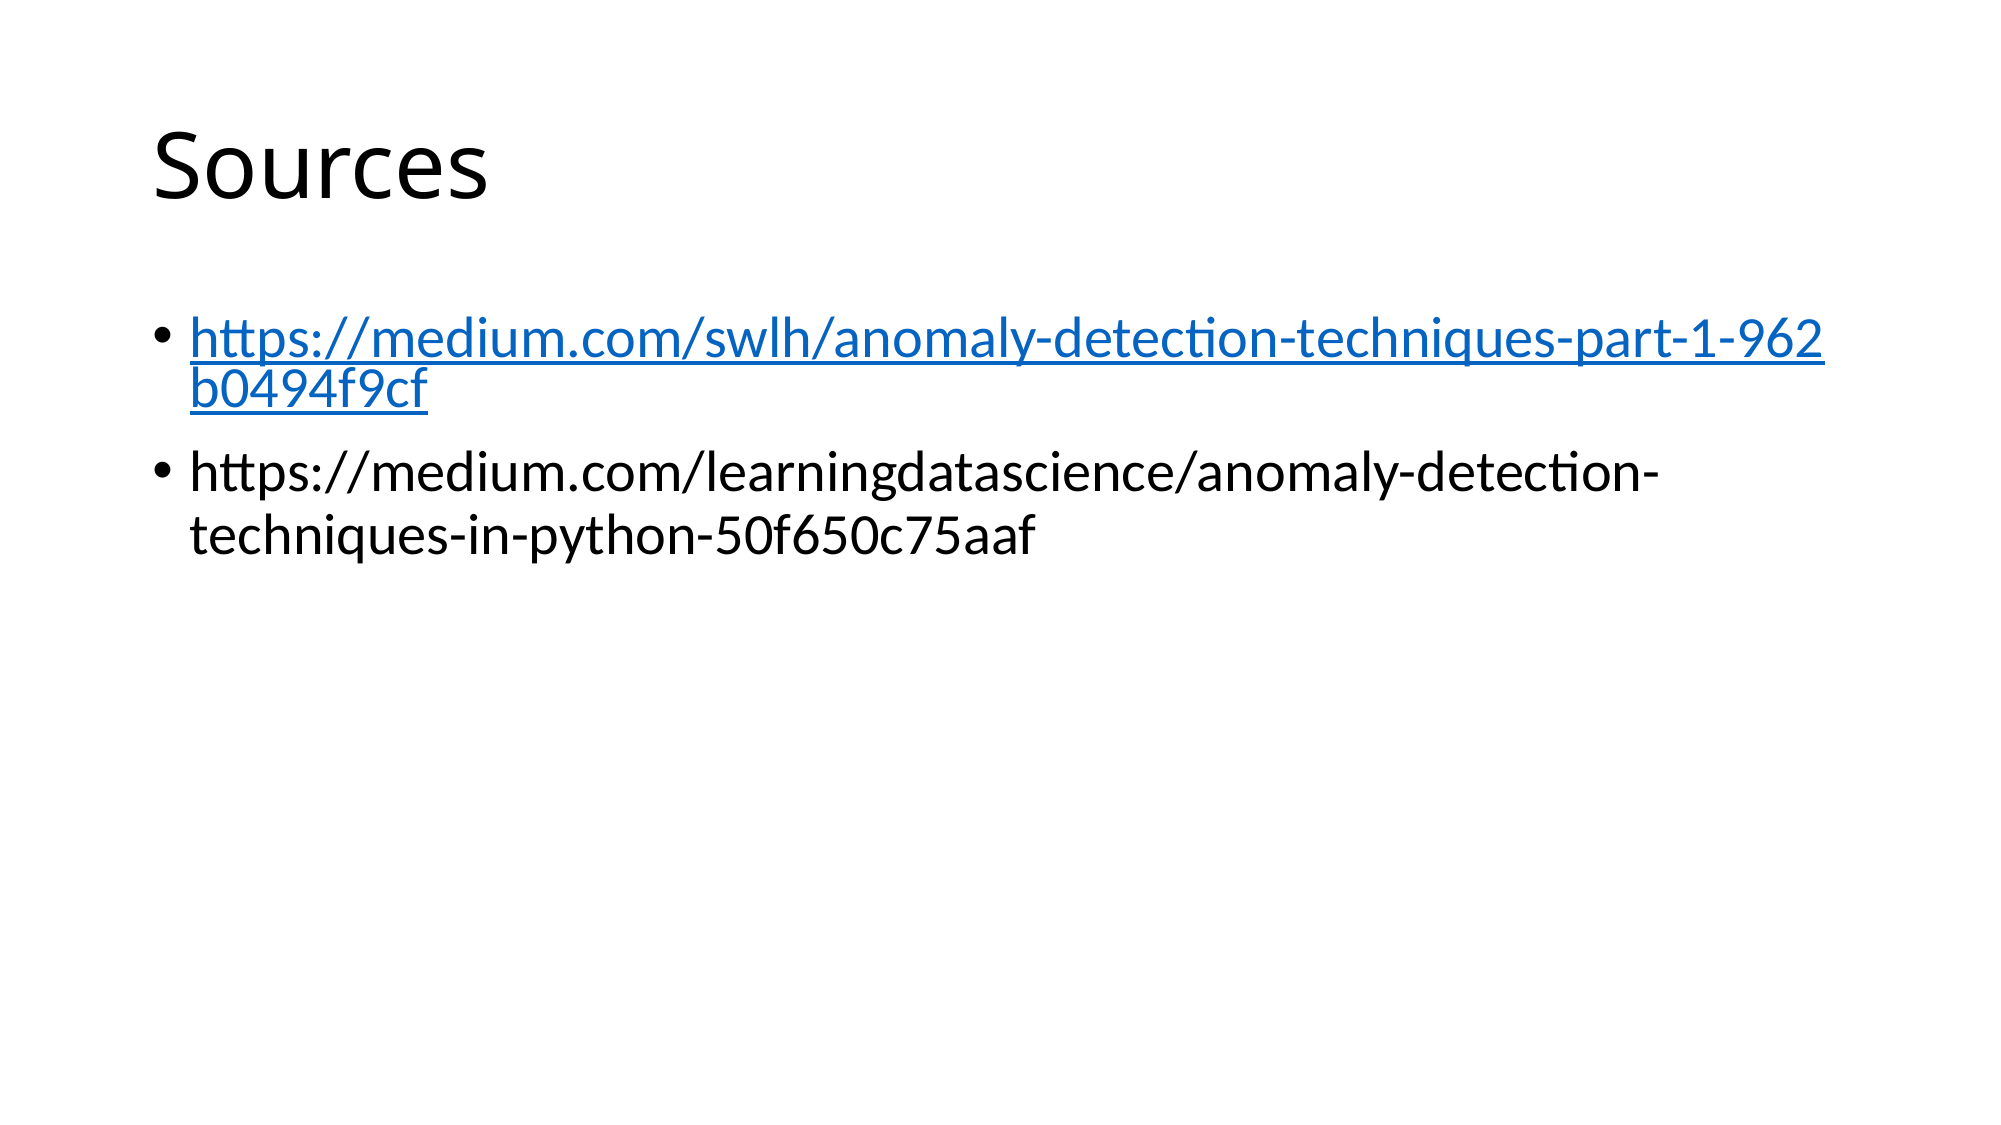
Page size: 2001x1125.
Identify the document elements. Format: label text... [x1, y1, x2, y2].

list https://medium.com/swlh/anomaly-detection-techniques-part-1-962b0494f9cf https://medium.com/learningdatascience/anomaly-detection-techniques-in-python-50f650c75aaf [137, 299, 1863, 1014]
title Sources [137, 59, 1863, 278]
